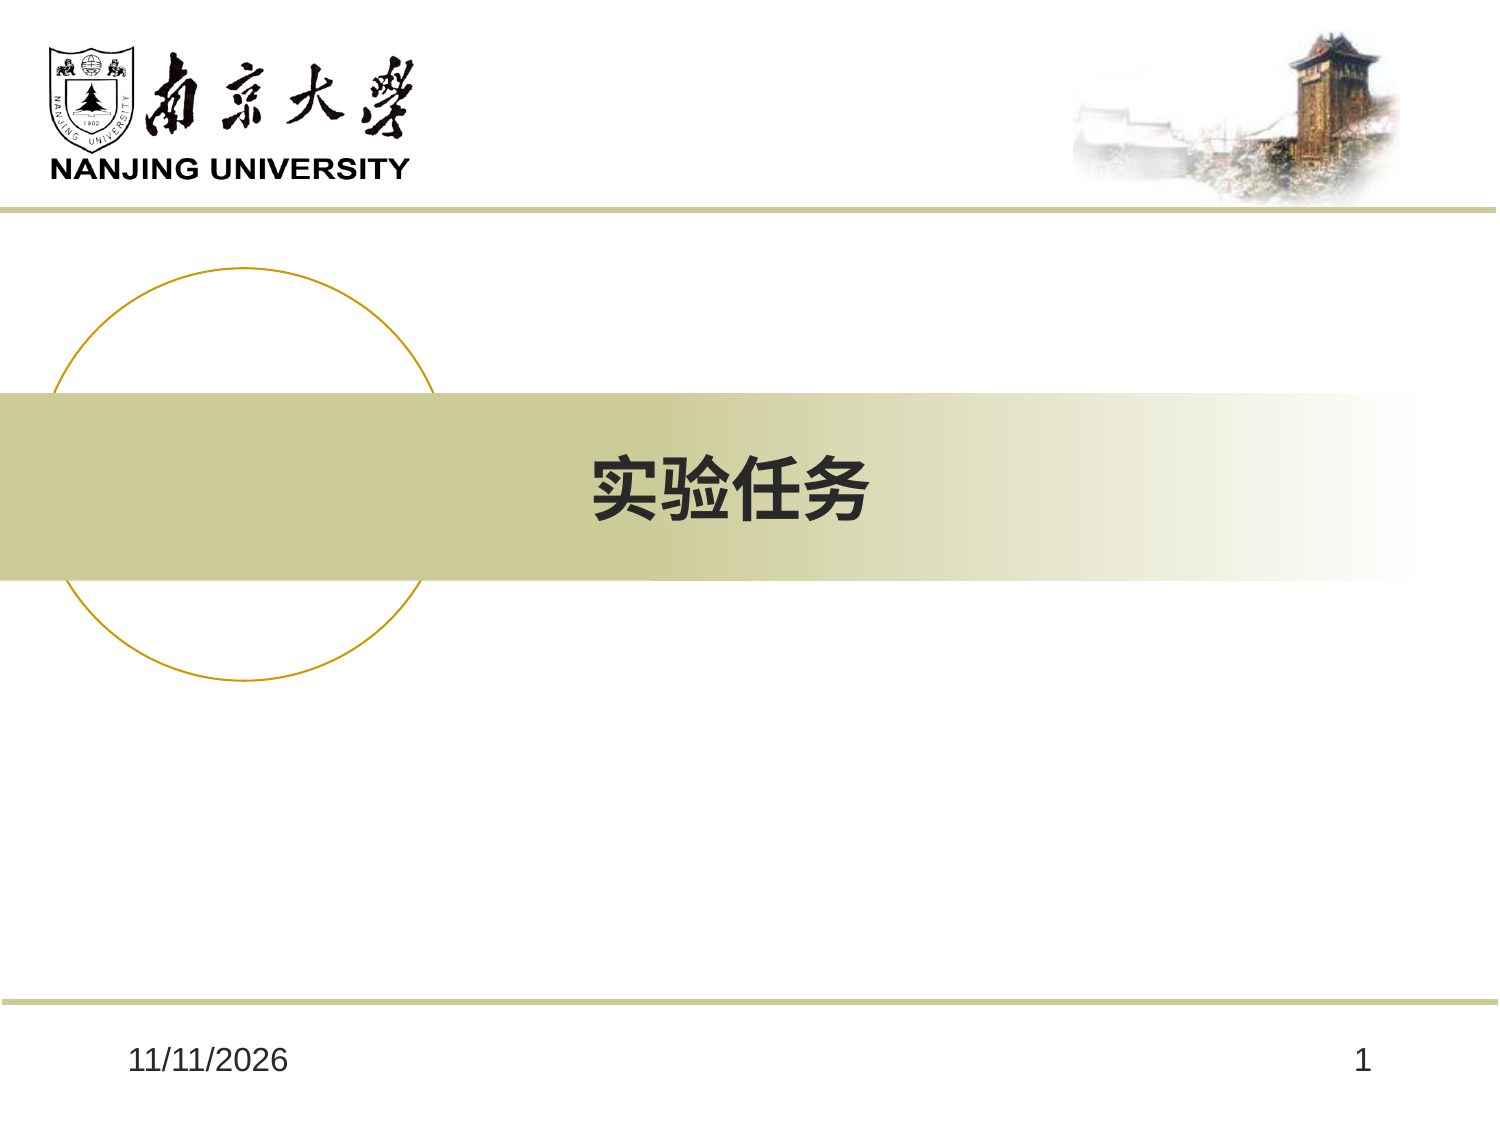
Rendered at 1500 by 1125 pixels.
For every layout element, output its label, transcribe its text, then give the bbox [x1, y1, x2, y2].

picture [2, 999, 1498, 1005]
picture [0, 30, 1496, 213]
title 实验任务 [0, 408, 1500, 567]
slide_number 1 [1234, 1030, 1388, 1106]
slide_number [112, 1030, 325, 1106]
picture [41, 42, 420, 192]
